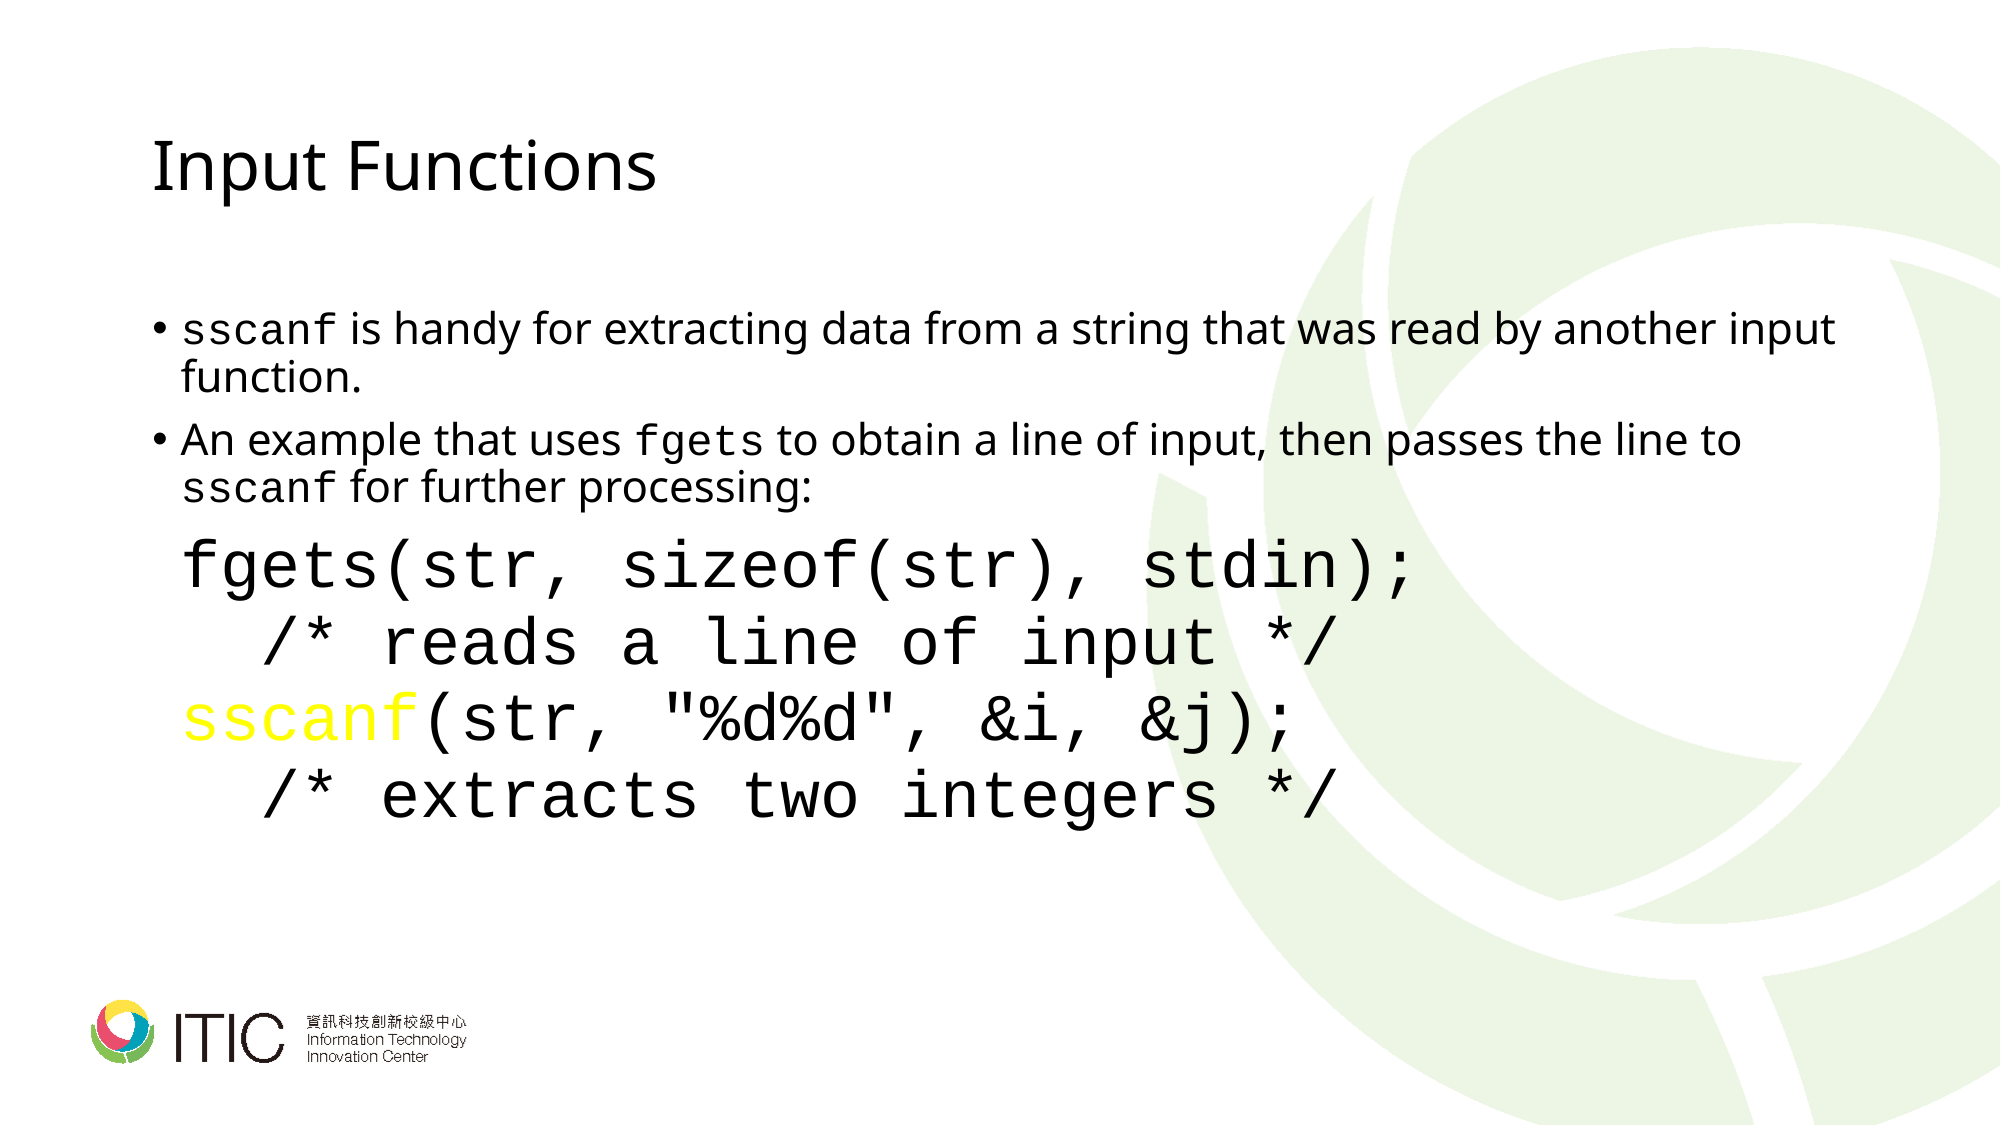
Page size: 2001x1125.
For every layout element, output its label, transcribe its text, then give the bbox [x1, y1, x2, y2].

title Input Functions [137, 59, 1863, 278]
picture [0, 0, 2001, 1125]
list sscanf is handy for extracting data from a string that was read by another input function. An example that uses fgets to obtain a line of input, then passes the line to sscanf for further processing: fgets(str, sizeof(str), stdin); /* reads a line of input */ sscanf(str, "%d%d", &i, &j); /* extracts two integers */ [137, 299, 1863, 1014]
